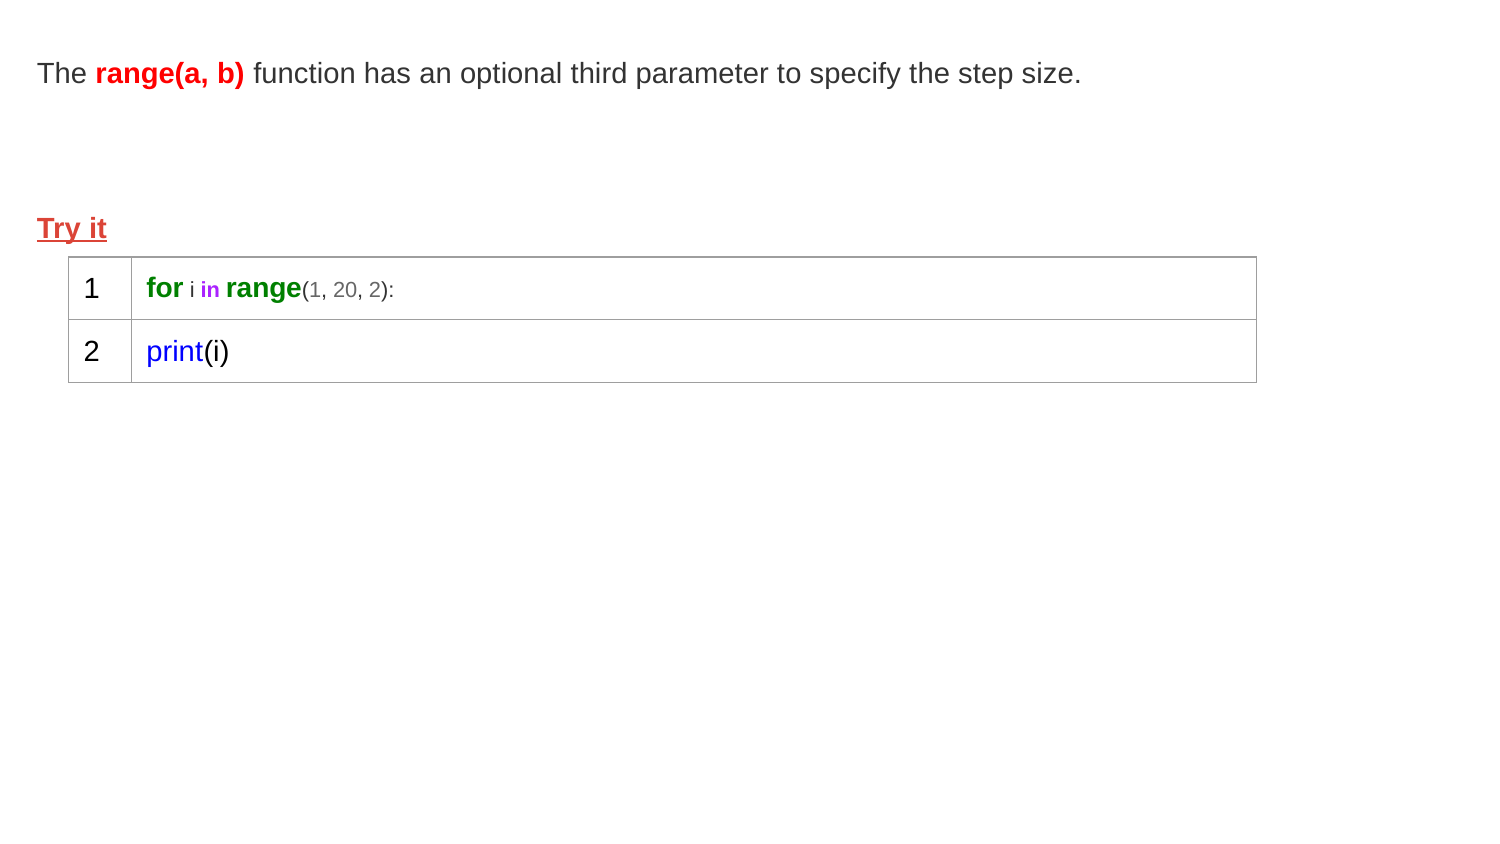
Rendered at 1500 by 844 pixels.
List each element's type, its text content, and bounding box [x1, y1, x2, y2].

table_cell 2 [69, 320, 131, 382]
list The range(a, b) function has an optional third parameter to specify the step size. Try it [21, 33, 1411, 110]
table_header 1 [69, 258, 131, 319]
table_cell print(i) [132, 320, 1256, 382]
table_header for i in range(1, 20, 2): [132, 258, 1256, 319]
